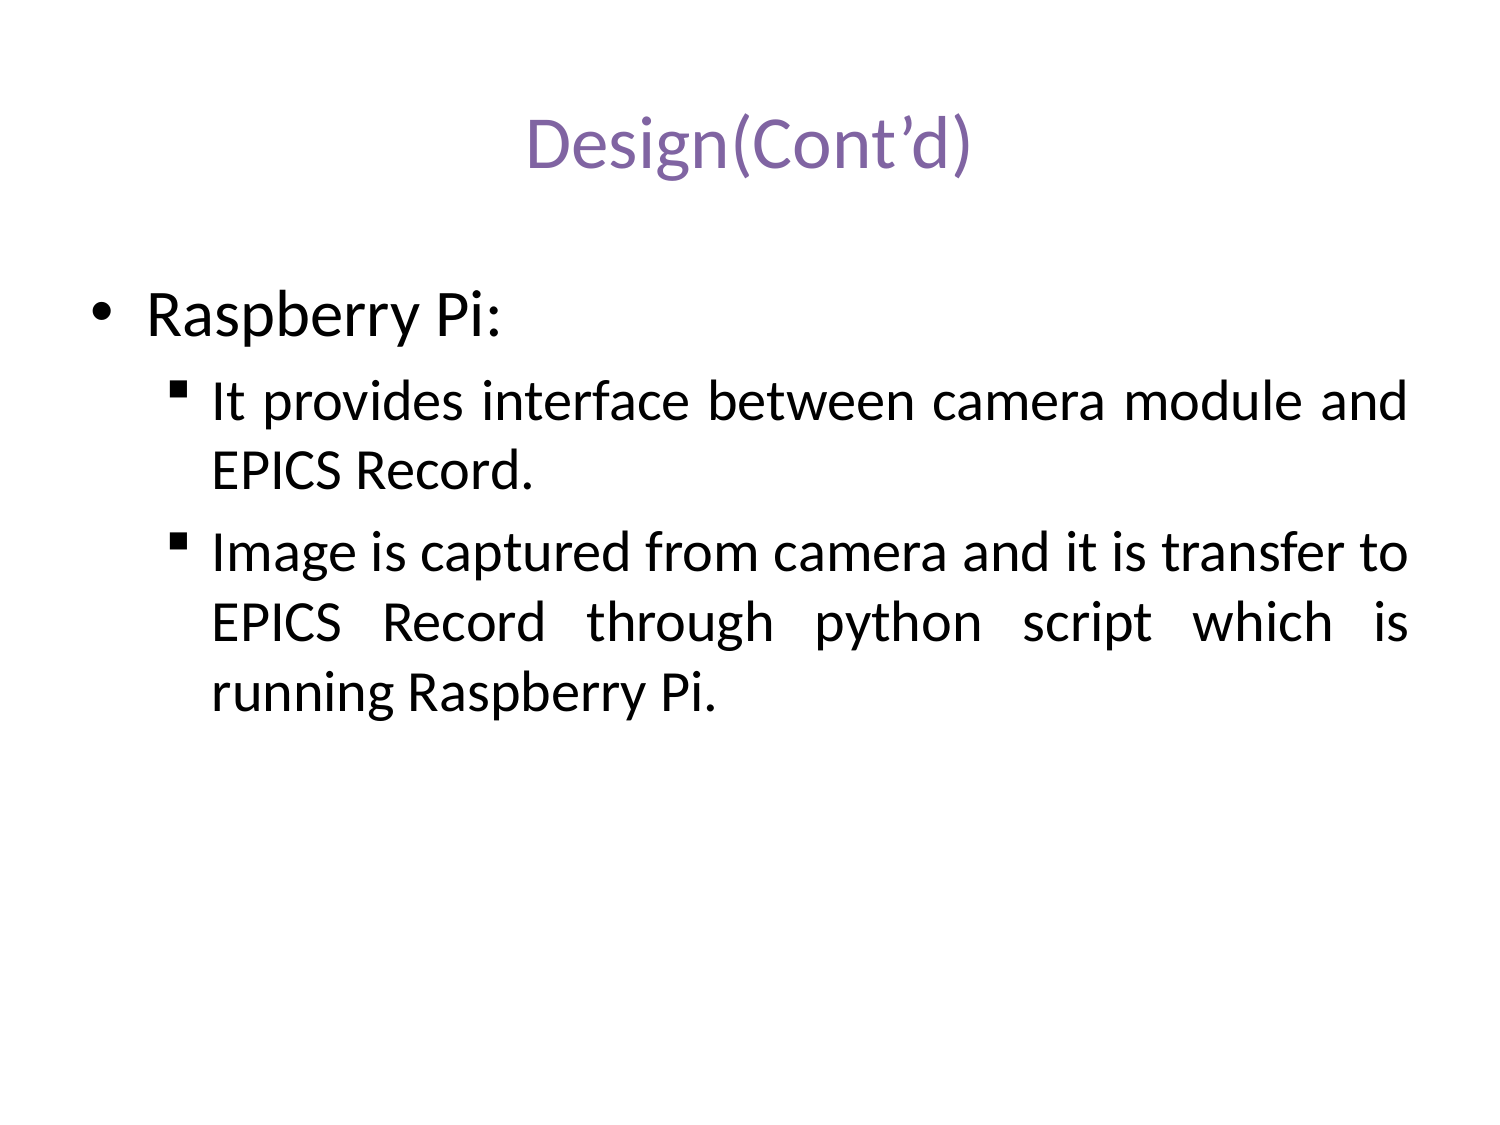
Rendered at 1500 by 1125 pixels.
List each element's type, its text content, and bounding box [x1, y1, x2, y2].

list Raspberry Pi: It provides interface between camera module and EPICS Record. Image is captured from camera and it is transfer to EPICS Record through python script which is running Raspberry Pi. [75, 262, 1425, 1005]
title Design(Cont’d) [75, 45, 1425, 233]
